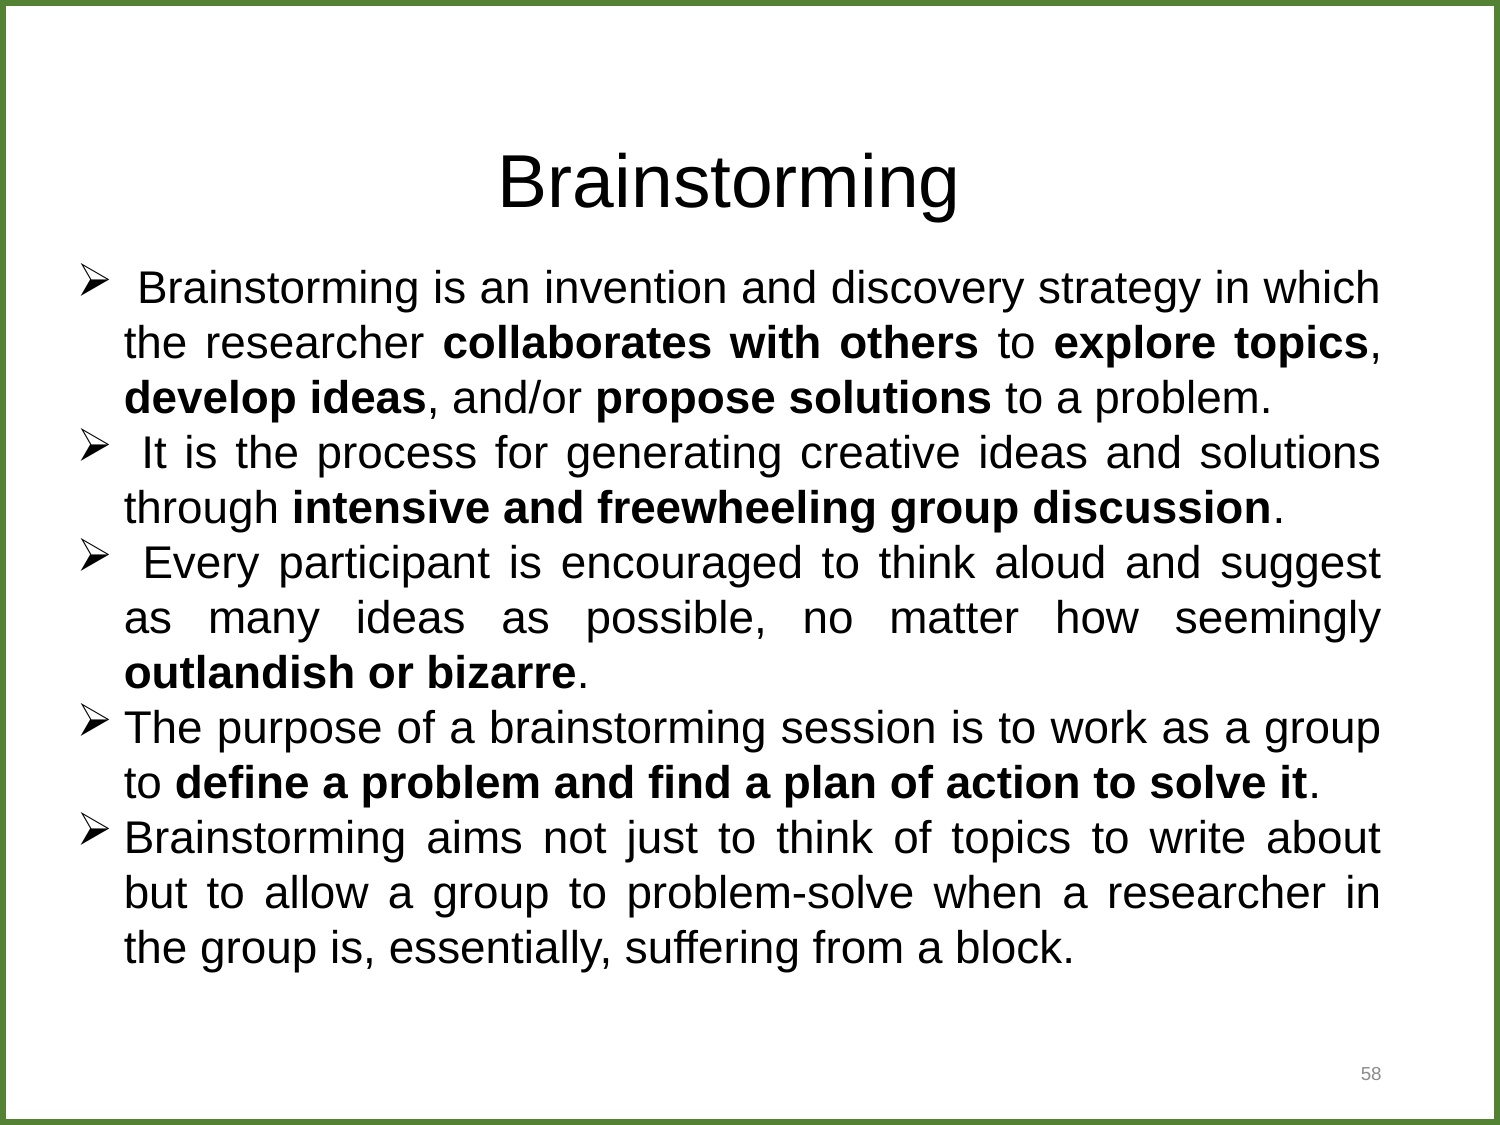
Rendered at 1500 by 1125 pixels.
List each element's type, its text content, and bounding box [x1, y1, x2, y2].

text_box Brainstorming Brainstorming is an invention and discovery strategy in which the researcher collaborates with others to explore topics, develop ideas, and/or propose solutions to a problem. It is the process for generating creative ideas and solutions through intensive and freewheeling group discussion. Every participant is encouraged to think aloud and suggest as many ideas as possible, no matter how seemingly outlandish or bizarre. The purpose of a brainstorming session is to work as a group to define a problem and find a plan of action to solve it. Brainstorming aims not just to think of topics to write about but to allow a group to problem-solve when a researcher in the group is, essentially, suffering from a block. [62, 125, 1397, 1015]
slide_number 58 [1059, 1042, 1397, 1103]
